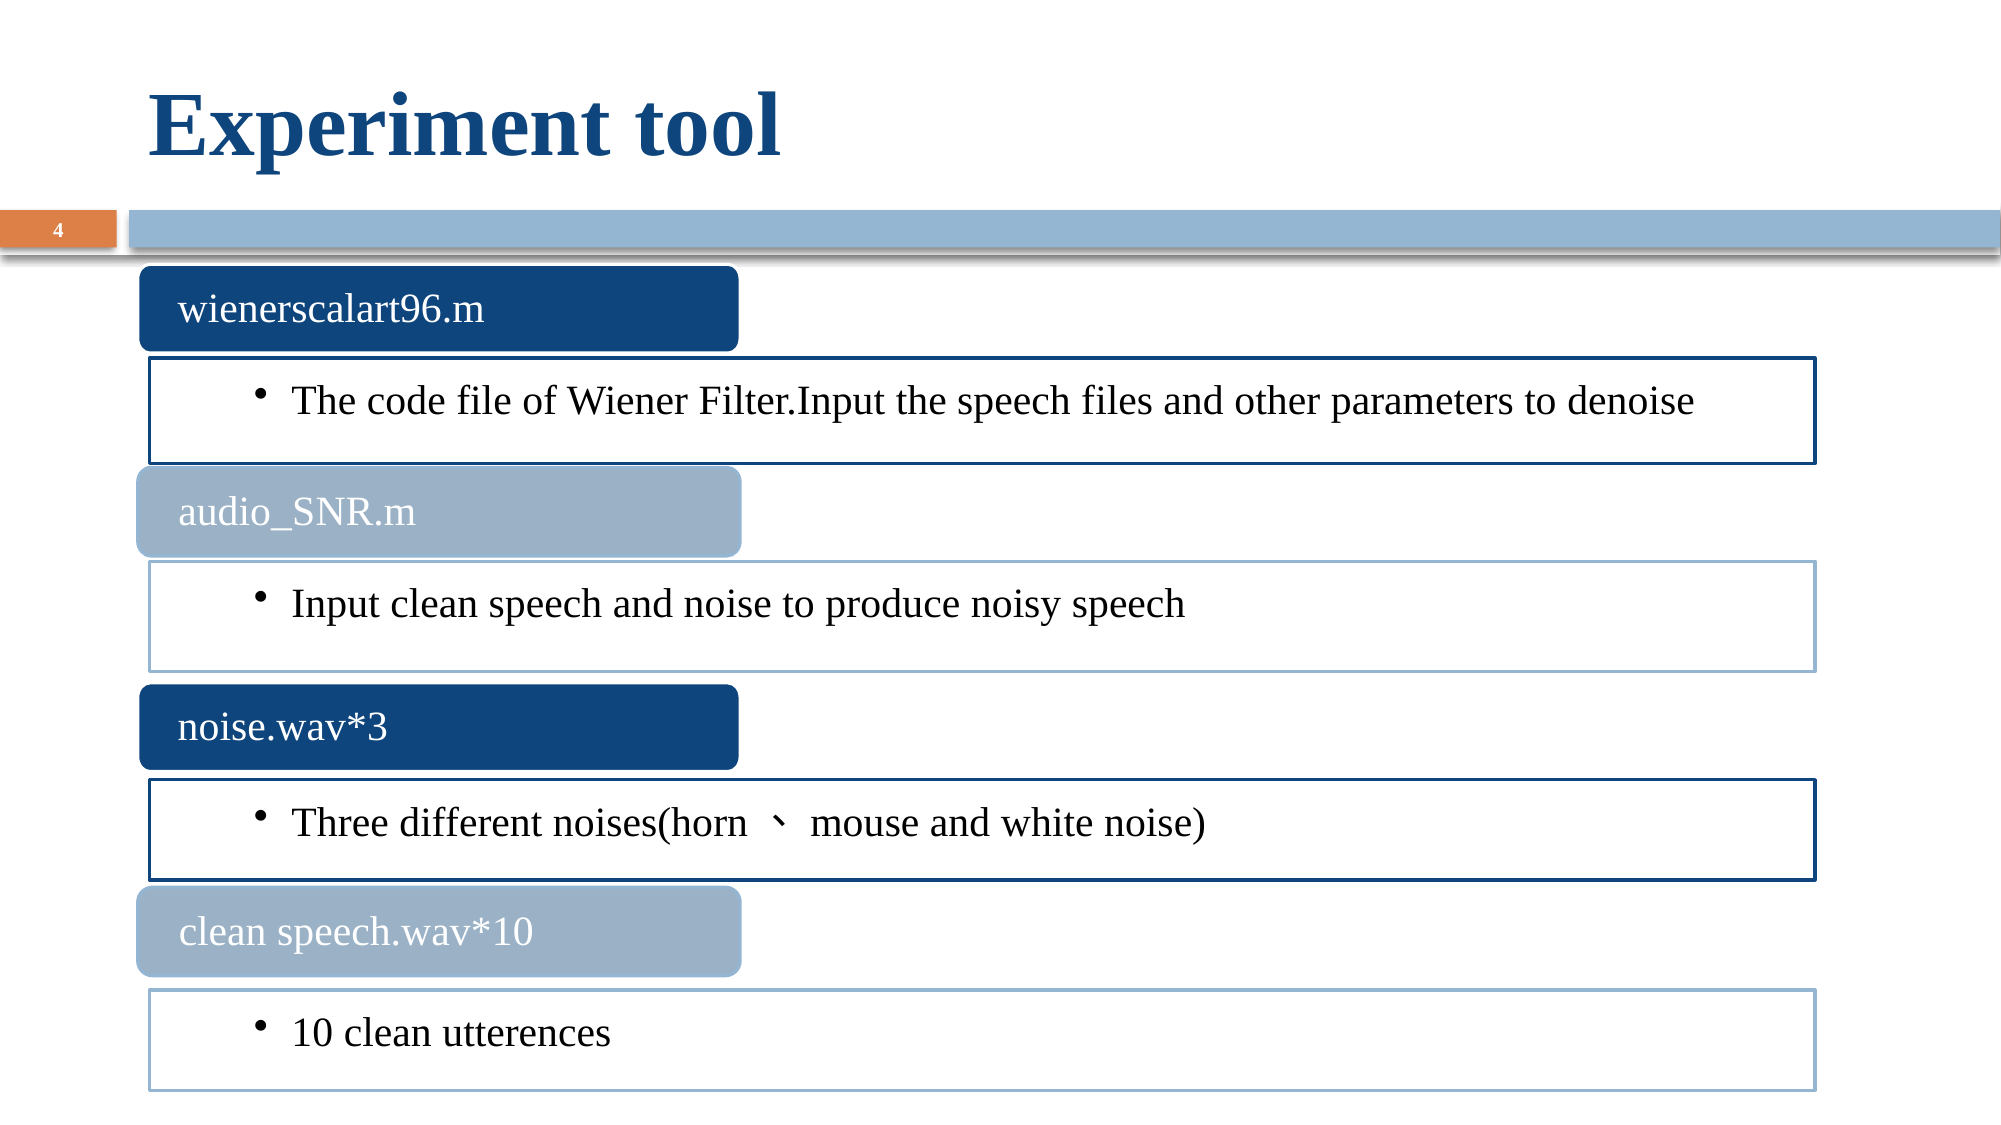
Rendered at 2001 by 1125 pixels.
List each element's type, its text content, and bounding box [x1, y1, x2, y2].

text_box Three different noises(horn、mouse and white noise) [148, 778, 1817, 882]
text_box audio_SNR.m [136, 465, 742, 558]
text_box noise.wav*3 [136, 681, 742, 774]
slide_number 4 [0, 208, 117, 249]
text_box clean speech.wav*10 [136, 885, 742, 978]
text_box Input clean speech and noise to produce noisy speech [148, 560, 1817, 673]
text_box The code file of Wiener Filter.Input the speech files and other parameters to denoise [148, 356, 1817, 465]
title Experiment tool [133, 37, 1917, 200]
text_box 10 clean utterences [148, 988, 1817, 1092]
text_box wienerscalart96.m [136, 262, 742, 355]
